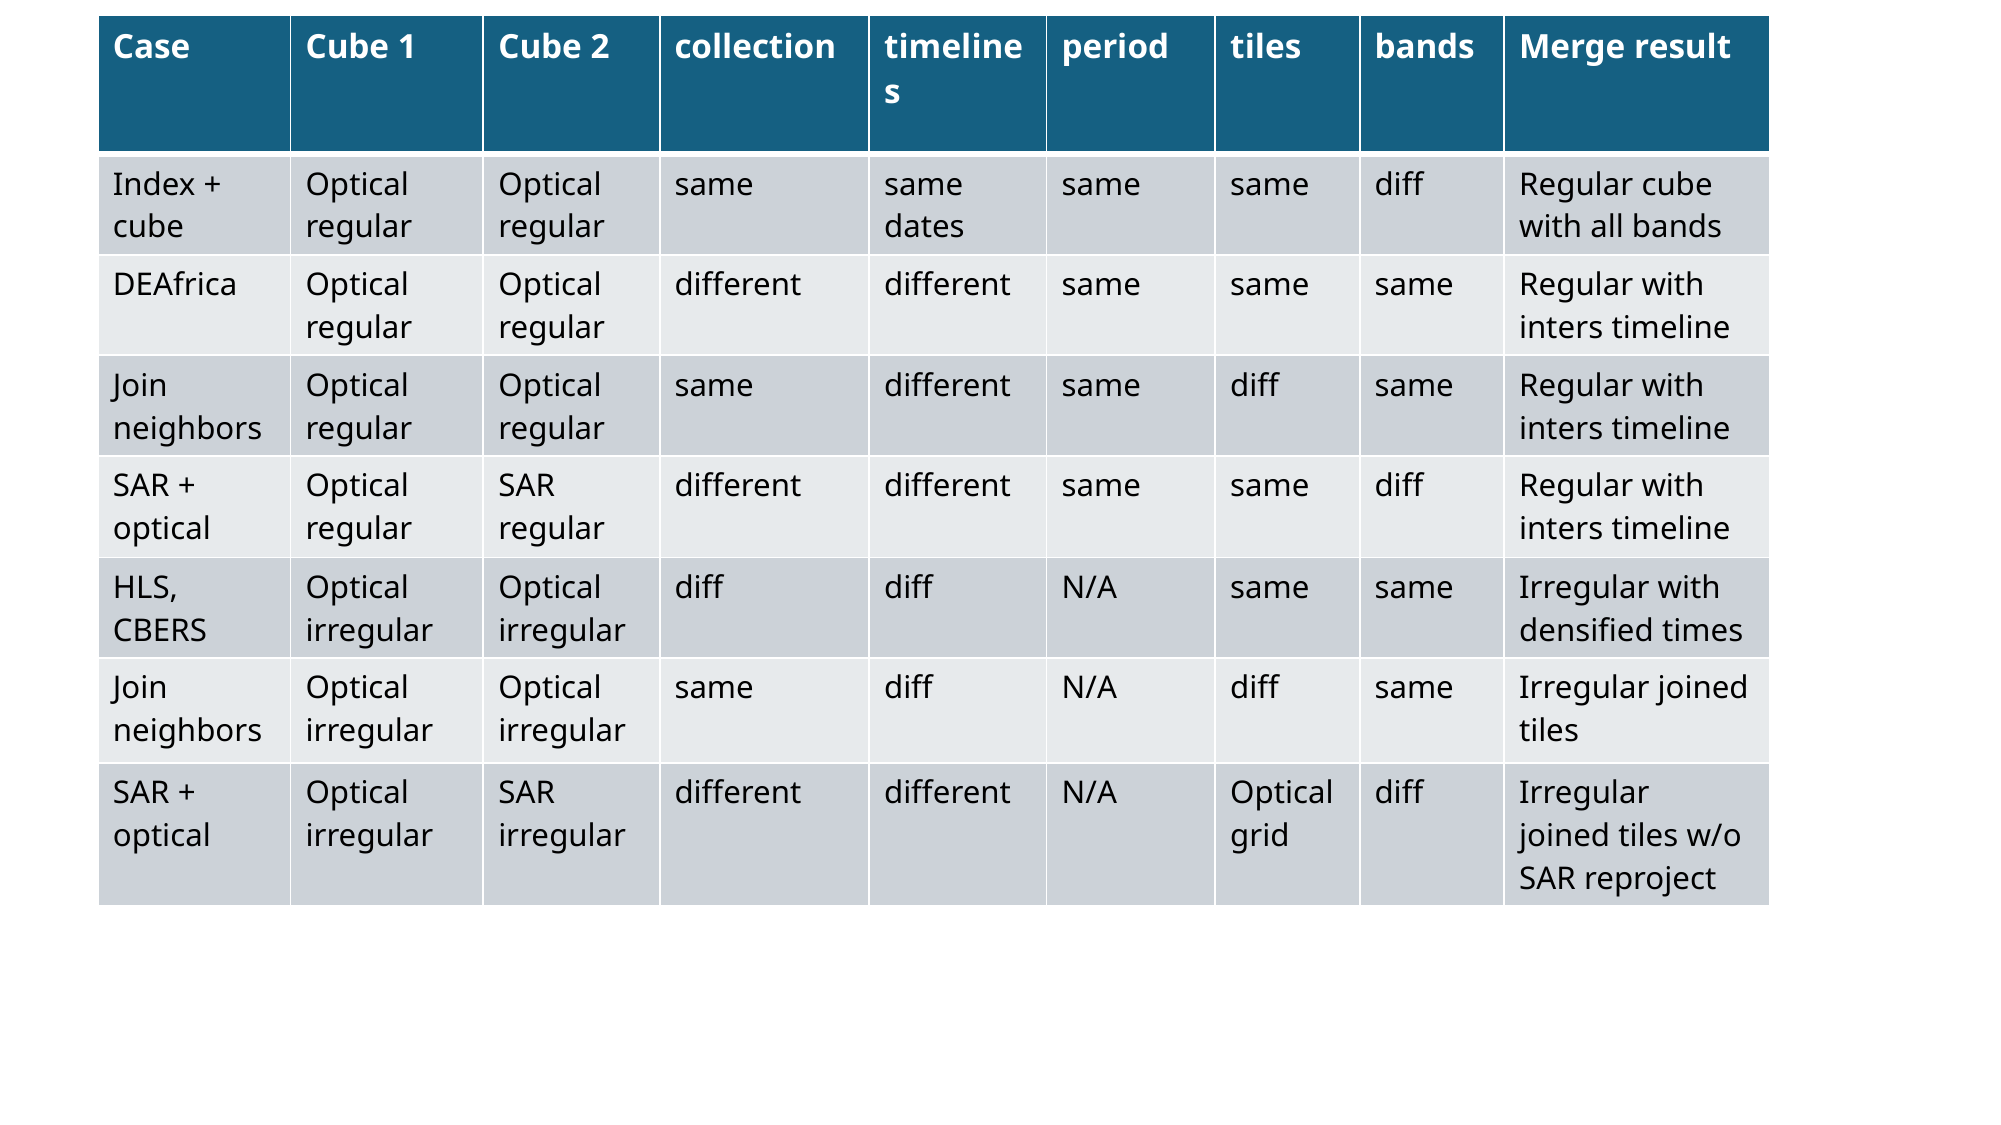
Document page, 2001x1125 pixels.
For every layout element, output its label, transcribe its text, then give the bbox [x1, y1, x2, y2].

table_cell same [661, 659, 868, 762]
table_cell Join neighbors [99, 659, 290, 762]
table_cell N/A [1047, 659, 1214, 762]
table_cell SAR + optical [99, 764, 290, 905]
table_header period [1047, 16, 1214, 151]
table_cell Regular with inters timeline [1505, 356, 1769, 455]
table_cell diff [1361, 157, 1503, 254]
table_cell Optical irregular [291, 659, 482, 762]
table_cell same [1047, 356, 1214, 455]
table_cell same [1047, 157, 1214, 254]
table_cell diff [1216, 659, 1359, 762]
table_cell SAR regular [484, 457, 659, 557]
table_cell Optical regular [484, 256, 659, 354]
table_cell different [661, 764, 868, 905]
table_header Merge result [1505, 16, 1769, 151]
table_cell N/A [1047, 764, 1214, 905]
table_cell Optical regular [291, 157, 482, 254]
table_cell Join neighbors [99, 356, 290, 455]
table_cell Optical irregular [291, 558, 482, 657]
table_cell diff [1361, 457, 1503, 557]
table_cell Irregular joined tiles w/o SAR reproject [1505, 764, 1769, 905]
table_cell Optical irregular [484, 659, 659, 762]
table_cell diff [870, 659, 1046, 762]
table_cell Regular with inters timeline [1505, 457, 1769, 557]
table_cell same [1216, 256, 1359, 354]
table_cell Regular with inters timeline [1505, 256, 1769, 354]
table_cell DEAfrica [99, 256, 290, 354]
table_cell Irregular joined tiles [1505, 659, 1769, 762]
table_cell Optical regular [484, 356, 659, 455]
table_cell same [1361, 659, 1503, 762]
table_header collection [661, 16, 868, 151]
table_cell Optical regular [484, 157, 659, 254]
table_cell SAR irregular [484, 764, 659, 905]
table_cell same [1216, 457, 1359, 557]
table_header Case [99, 16, 290, 151]
table_cell HLS, CBERS [99, 558, 290, 657]
table_cell same [1047, 457, 1214, 557]
table_cell different [661, 256, 868, 354]
table_cell different [870, 457, 1046, 557]
table_cell Optical irregular [484, 558, 659, 657]
table_header timelines [870, 16, 1046, 151]
table_cell Index + cube [99, 157, 290, 254]
table_cell same [1216, 558, 1359, 657]
table_cell same [1361, 356, 1503, 455]
table_cell same [1216, 157, 1359, 254]
table_cell N/A [1047, 558, 1214, 657]
table_cell same [1361, 558, 1503, 657]
table_cell same [1047, 256, 1214, 354]
table_cell different [661, 457, 868, 557]
table_cell Irregular with densified times [1505, 558, 1769, 657]
table_header tiles [1216, 16, 1359, 151]
table_header bands [1361, 16, 1503, 151]
table_cell different [870, 256, 1046, 354]
table_cell Regular cube with all bands [1505, 157, 1769, 254]
table_cell diff [870, 558, 1046, 657]
table_header Cube 1 [291, 16, 482, 151]
table_cell diff [1216, 356, 1359, 455]
table_cell Optical irregular [291, 764, 482, 905]
table_cell different [870, 764, 1046, 905]
table_cell same [661, 356, 868, 455]
table_cell Optical regular [291, 356, 482, 455]
table_cell Optical regular [291, 256, 482, 354]
table_cell diff [661, 558, 868, 657]
table_cell diff [1361, 764, 1503, 905]
table_header Cube 2 [484, 16, 659, 151]
table_cell same dates [870, 157, 1046, 254]
table_cell different [870, 356, 1046, 455]
table_cell same [661, 157, 868, 254]
table_cell Optical grid [1216, 764, 1359, 905]
table_cell SAR + optical [99, 457, 290, 557]
table_cell Optical regular [291, 457, 482, 557]
table_cell same [1361, 256, 1503, 354]
